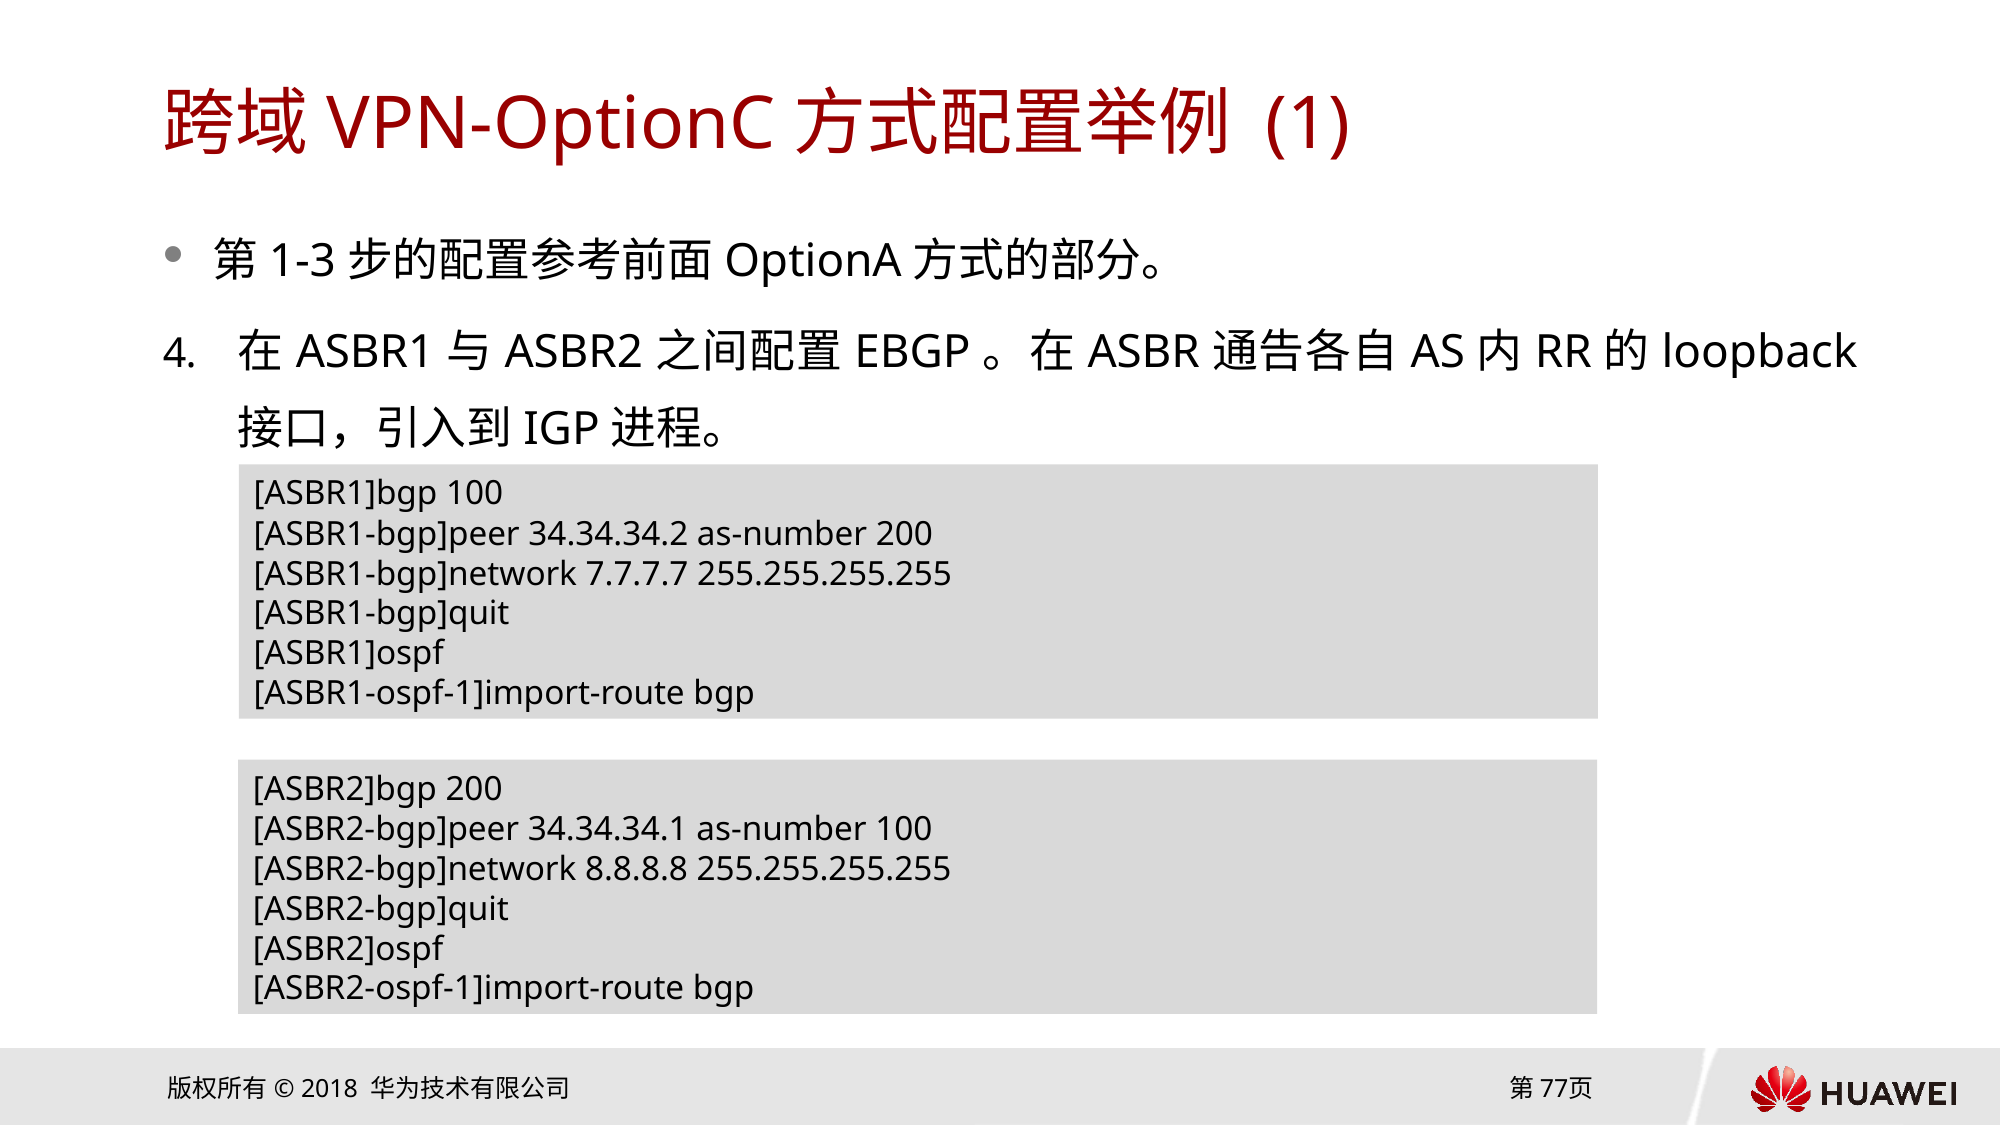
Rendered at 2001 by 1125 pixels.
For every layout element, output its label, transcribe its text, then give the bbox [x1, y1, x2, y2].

text_box [ASBR2]bgp 200 [ASBR2-bgp]peer 34.34.34.1 as-number 100 [ASBR2-bgp]network 8.8.8.8 255.255.255.255 [ASBR2-bgp]quit [ASBR2]ospf [ASBR2-ospf-1]import-route bgp [238, 759, 1598, 1014]
title 跨域VPN-OptionC方式配置举例 (1) [149, 47, 1883, 191]
list 第1-3步的配置参考前面OptionA方式的部分。 在ASBR1与ASBR2之间配置EBGP。在ASBR通告各自AS内RR的loopback接口，引入到IGP进程。 [149, 202, 1883, 971]
picture [0, 1048, 2000, 1125]
text_box [ASBR1]bgp 100 [ASBR1-bgp]peer 34.34.34.2 as-number 200 [ASBR1-bgp]network 7.7.7.7 255.255.255.255 [ASBR1-bgp]quit [ASBR1]ospf [ASBR1-ospf-1]import-route bgp [238, 464, 1598, 719]
